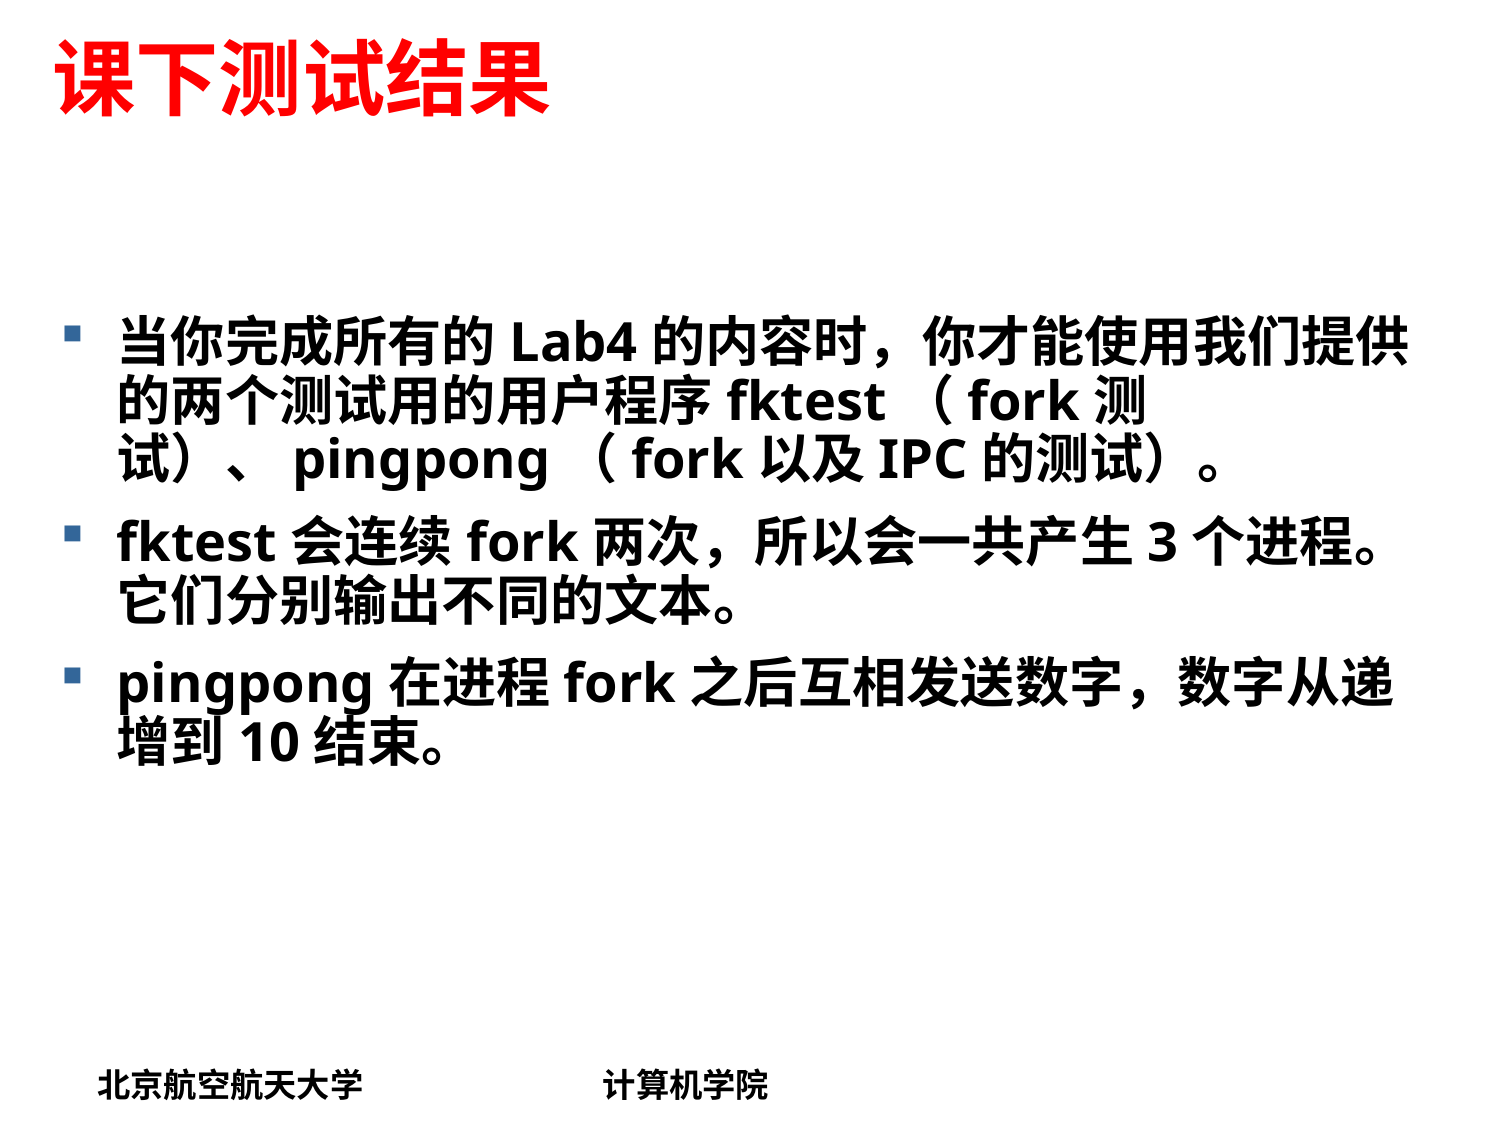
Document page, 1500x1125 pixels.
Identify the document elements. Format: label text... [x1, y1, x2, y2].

list 当你完成所有的Lab4的内容时，你才能使用我们提供的两个测试用的用户程序fktest（fork测试）、pingpong（fork以及IPC的测试）。 fktest会连续fork两次，所以会一共产生3个进程。它们分别输出不同的文本。 pingpong在进程fork之后互相发送数字，数字从递增到10结束。 [45, 154, 1455, 1016]
title 课下测试结果 [37, 31, 1415, 120]
